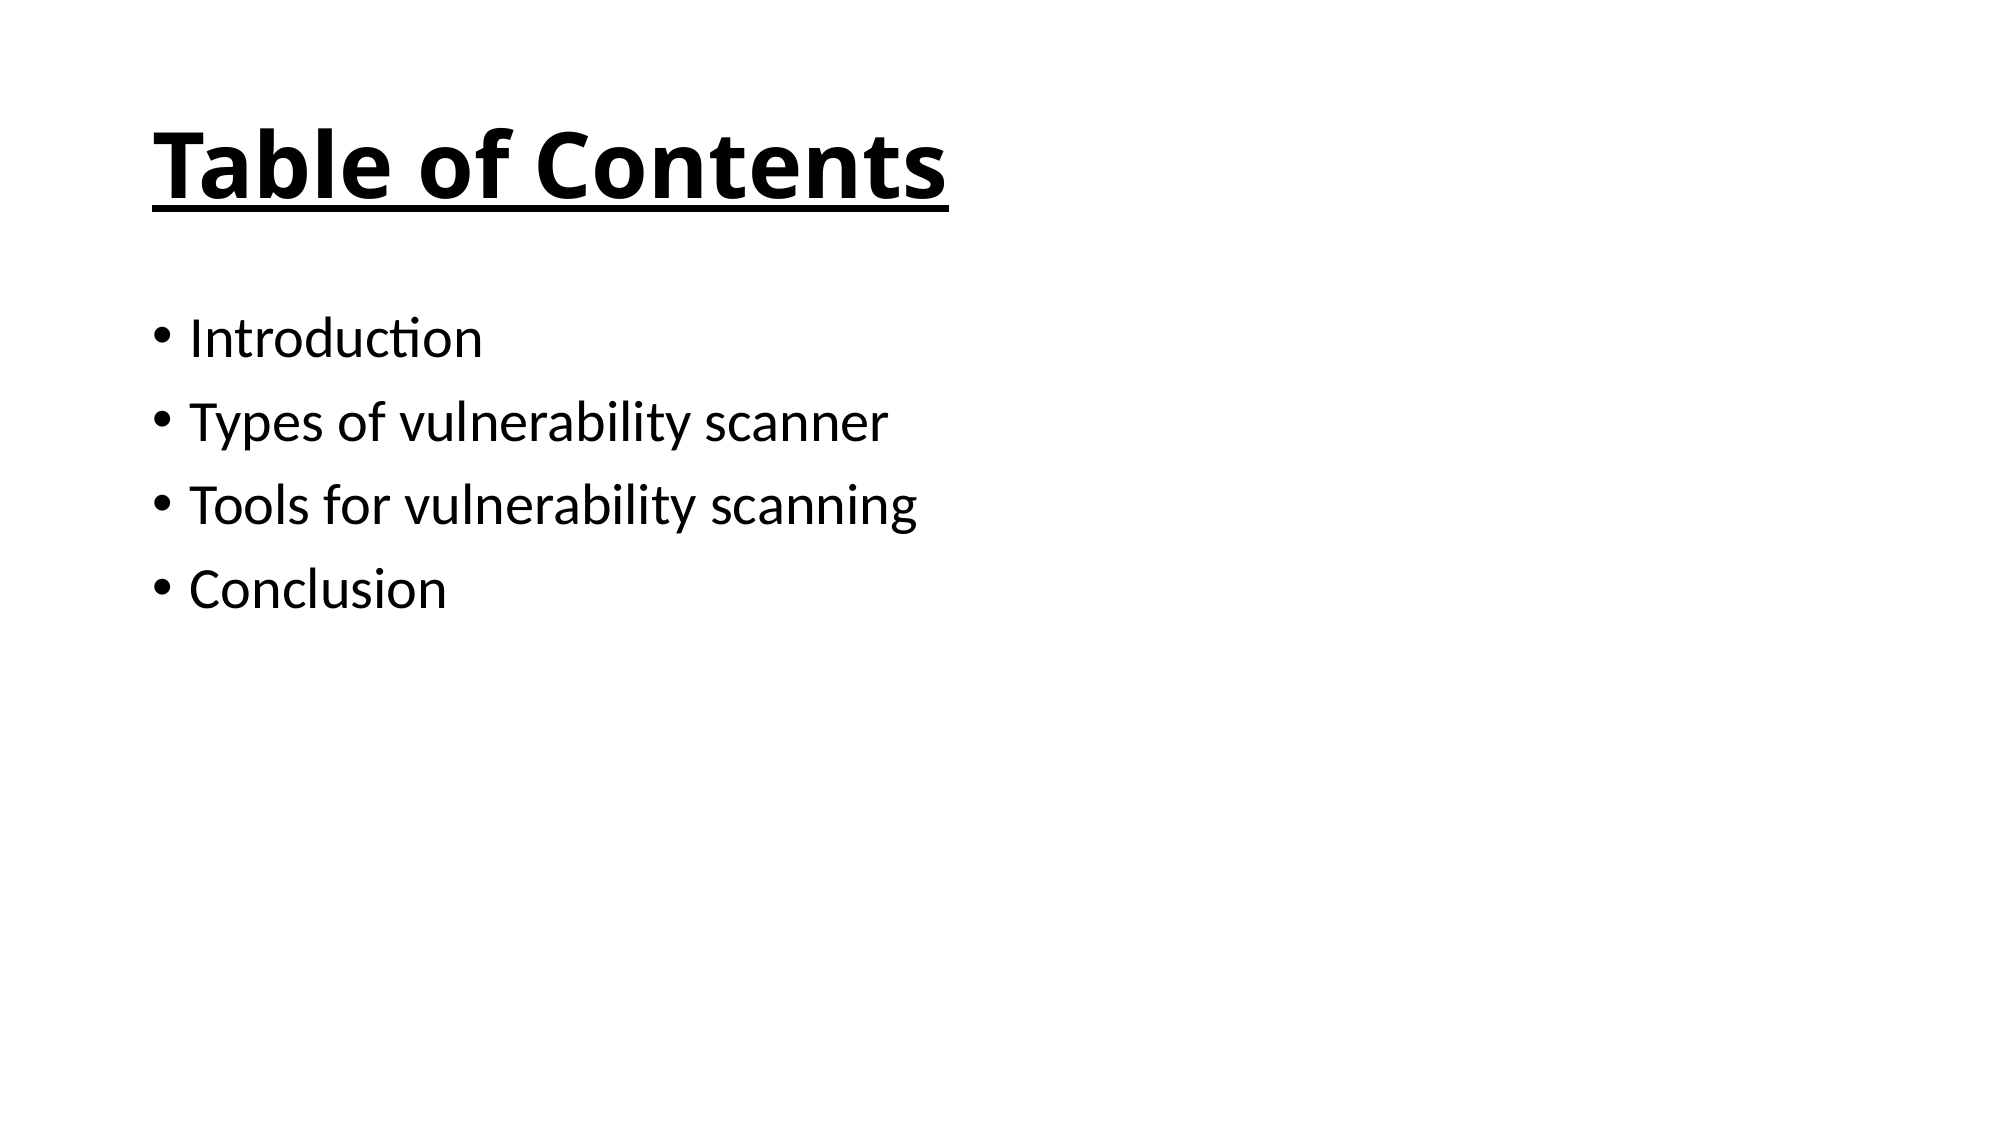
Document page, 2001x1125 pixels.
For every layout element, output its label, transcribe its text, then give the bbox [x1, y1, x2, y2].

title Table of Contents [137, 59, 1863, 278]
list Introduction Types of vulnerability scanner Tools for vulnerability scanning Conclusion [137, 299, 1863, 1014]
